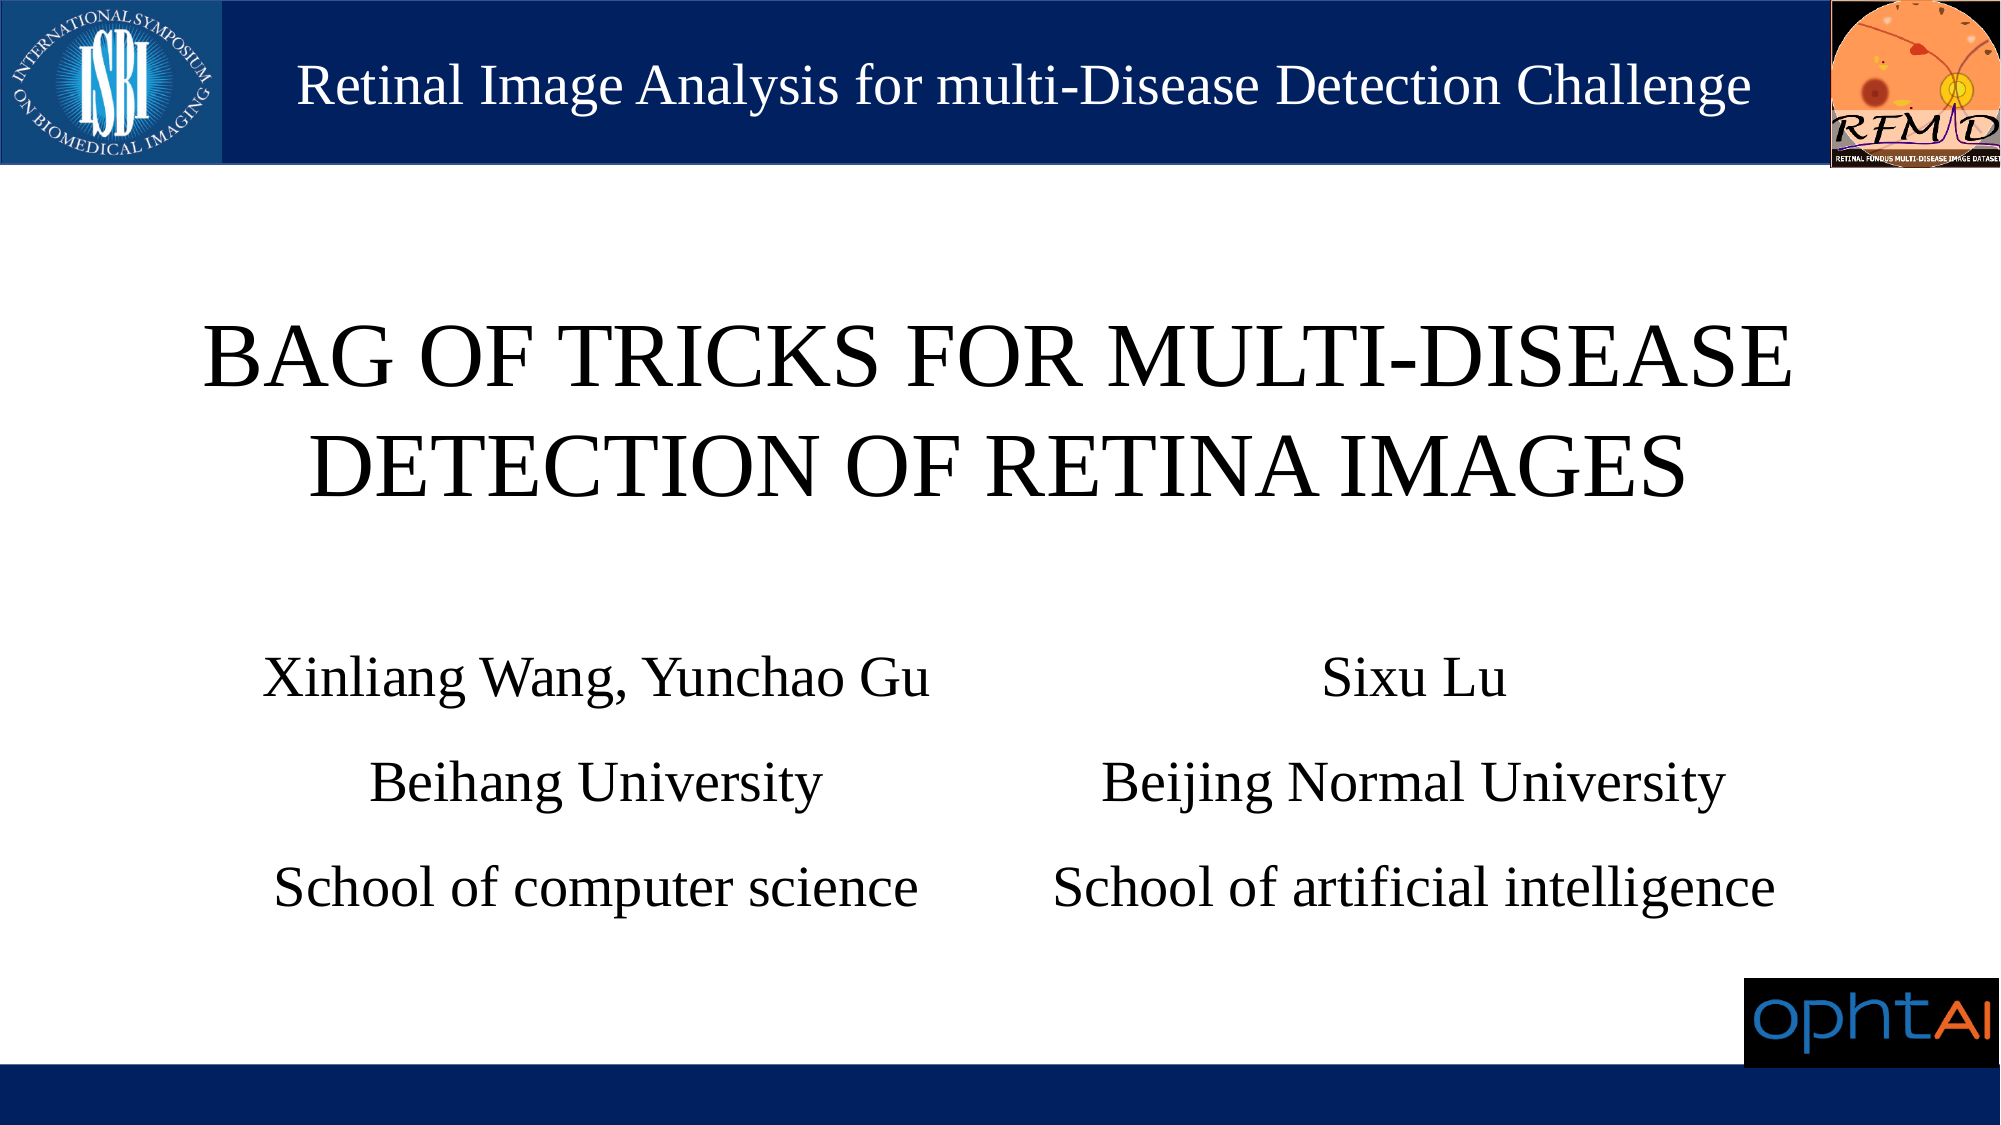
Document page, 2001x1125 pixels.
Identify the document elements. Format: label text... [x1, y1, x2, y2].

text_box BAG OF TRICKS FOR MULTI-DISEASE DETECTION OF RETINA IMAGES [146, 287, 1854, 522]
text_box Xinliang Wang, Yunchao Gu Beihang University School of computer science [220, 595, 973, 925]
picture [1744, 978, 1999, 1068]
text_box Retinal Image Analysis for multi-Disease Detection Challenge [281, 38, 1773, 124]
text_box Sixu Lu Beijing Normal University School of artificial intelligence [1027, 595, 1802, 925]
picture [1830, 0, 2001, 168]
picture [2, 1, 222, 163]
